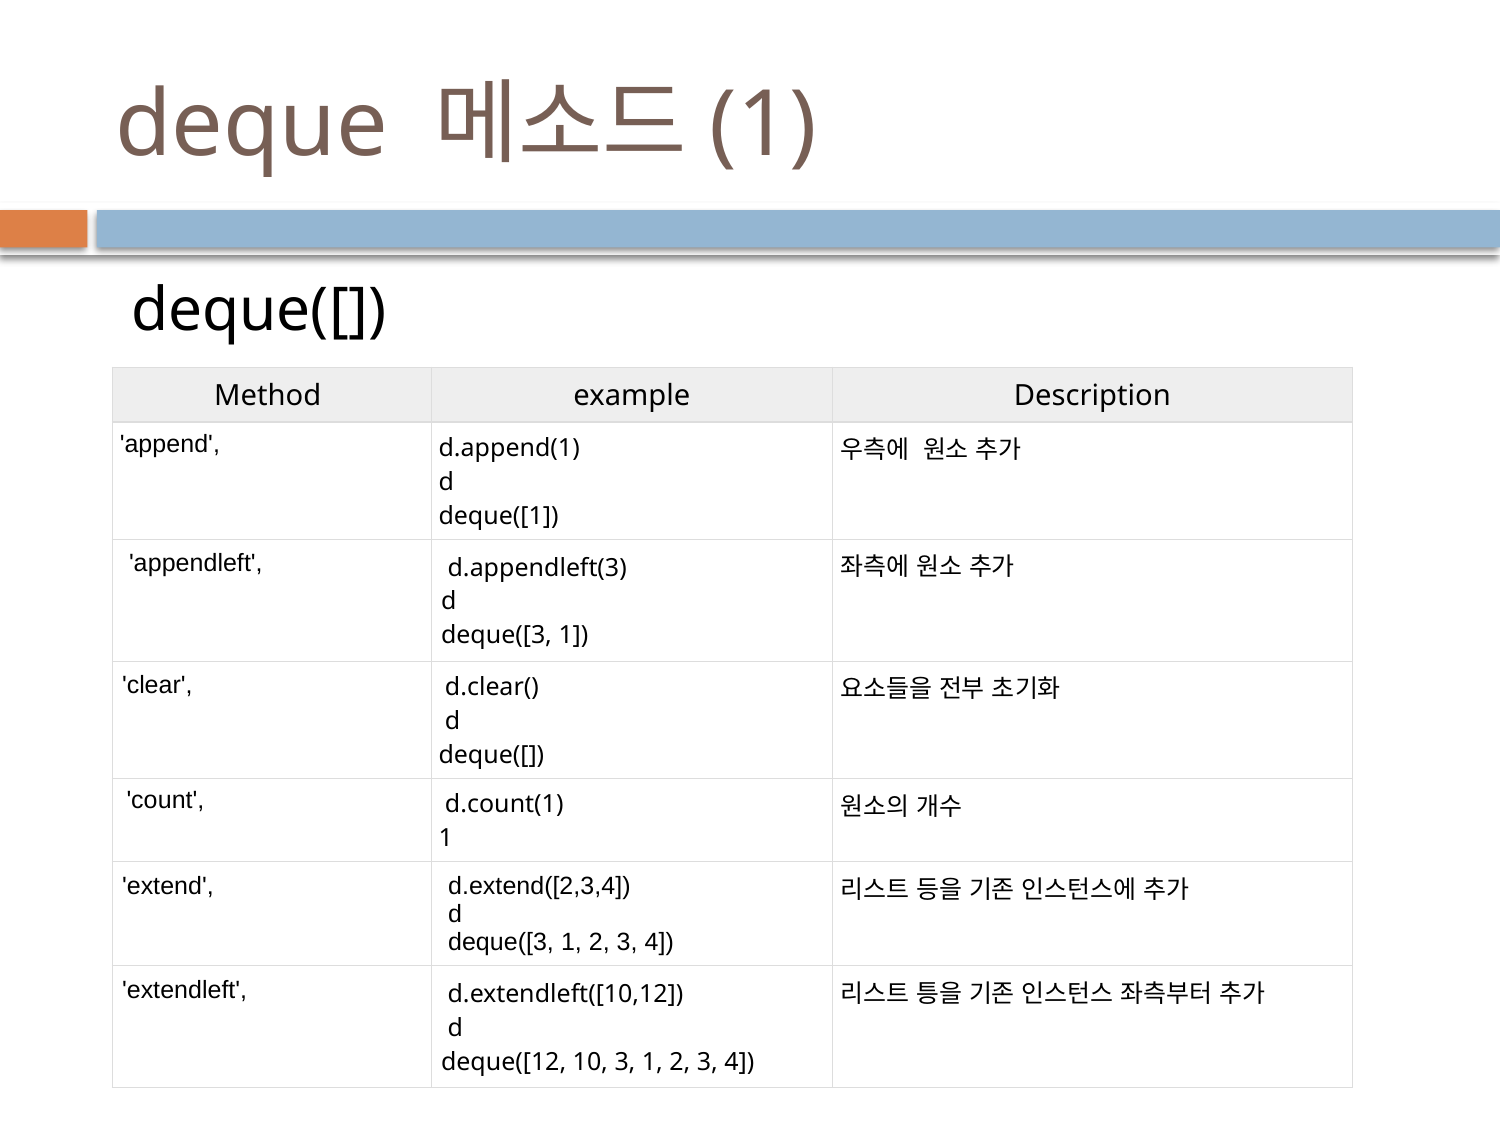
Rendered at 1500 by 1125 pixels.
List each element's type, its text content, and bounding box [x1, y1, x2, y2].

table_cell 리스트 틍을 기존 인스턴스 좌측부터 추가 [833, 966, 1352, 1087]
table_cell 원소의 개수 [833, 779, 1352, 861]
list deque([]) [100, 262, 1438, 433]
table_cell 'extend', [113, 862, 431, 965]
table_cell 요소들을 전부 초기화 [833, 662, 1352, 778]
table_cell d.append(1) d deque([1]) [432, 423, 832, 539]
table_cell d.count(1) 1 [432, 779, 832, 861]
table_cell d.extendleft([10,12]) d deque([12, 10, 3, 1, 2, 3, 4]) [432, 966, 832, 1087]
table_cell d.extend([2,3,4]) d deque([3, 1, 2, 3, 4]) [432, 862, 832, 965]
table_cell d.clear() d deque([]) [432, 662, 832, 778]
table_cell 'append', [113, 423, 431, 539]
table_header example [432, 368, 832, 421]
table_cell 'clear', [113, 662, 431, 778]
title deque 메소드(1) [100, 37, 1438, 200]
table_cell 'appendleft', [113, 540, 431, 661]
table_cell d.appendleft(3) d deque([3, 1]) [432, 540, 832, 661]
table_cell 우측에 원소 추가 [833, 423, 1352, 539]
table_header Method [113, 368, 431, 421]
table_cell 좌측에 원소 추가 [833, 540, 1352, 661]
table_cell 'count', [113, 779, 431, 861]
table_cell 'extendleft', [113, 966, 431, 1087]
table_cell 리스트 등을 기존 인스턴스에 추가 [833, 862, 1352, 965]
table_header Description [833, 368, 1352, 421]
